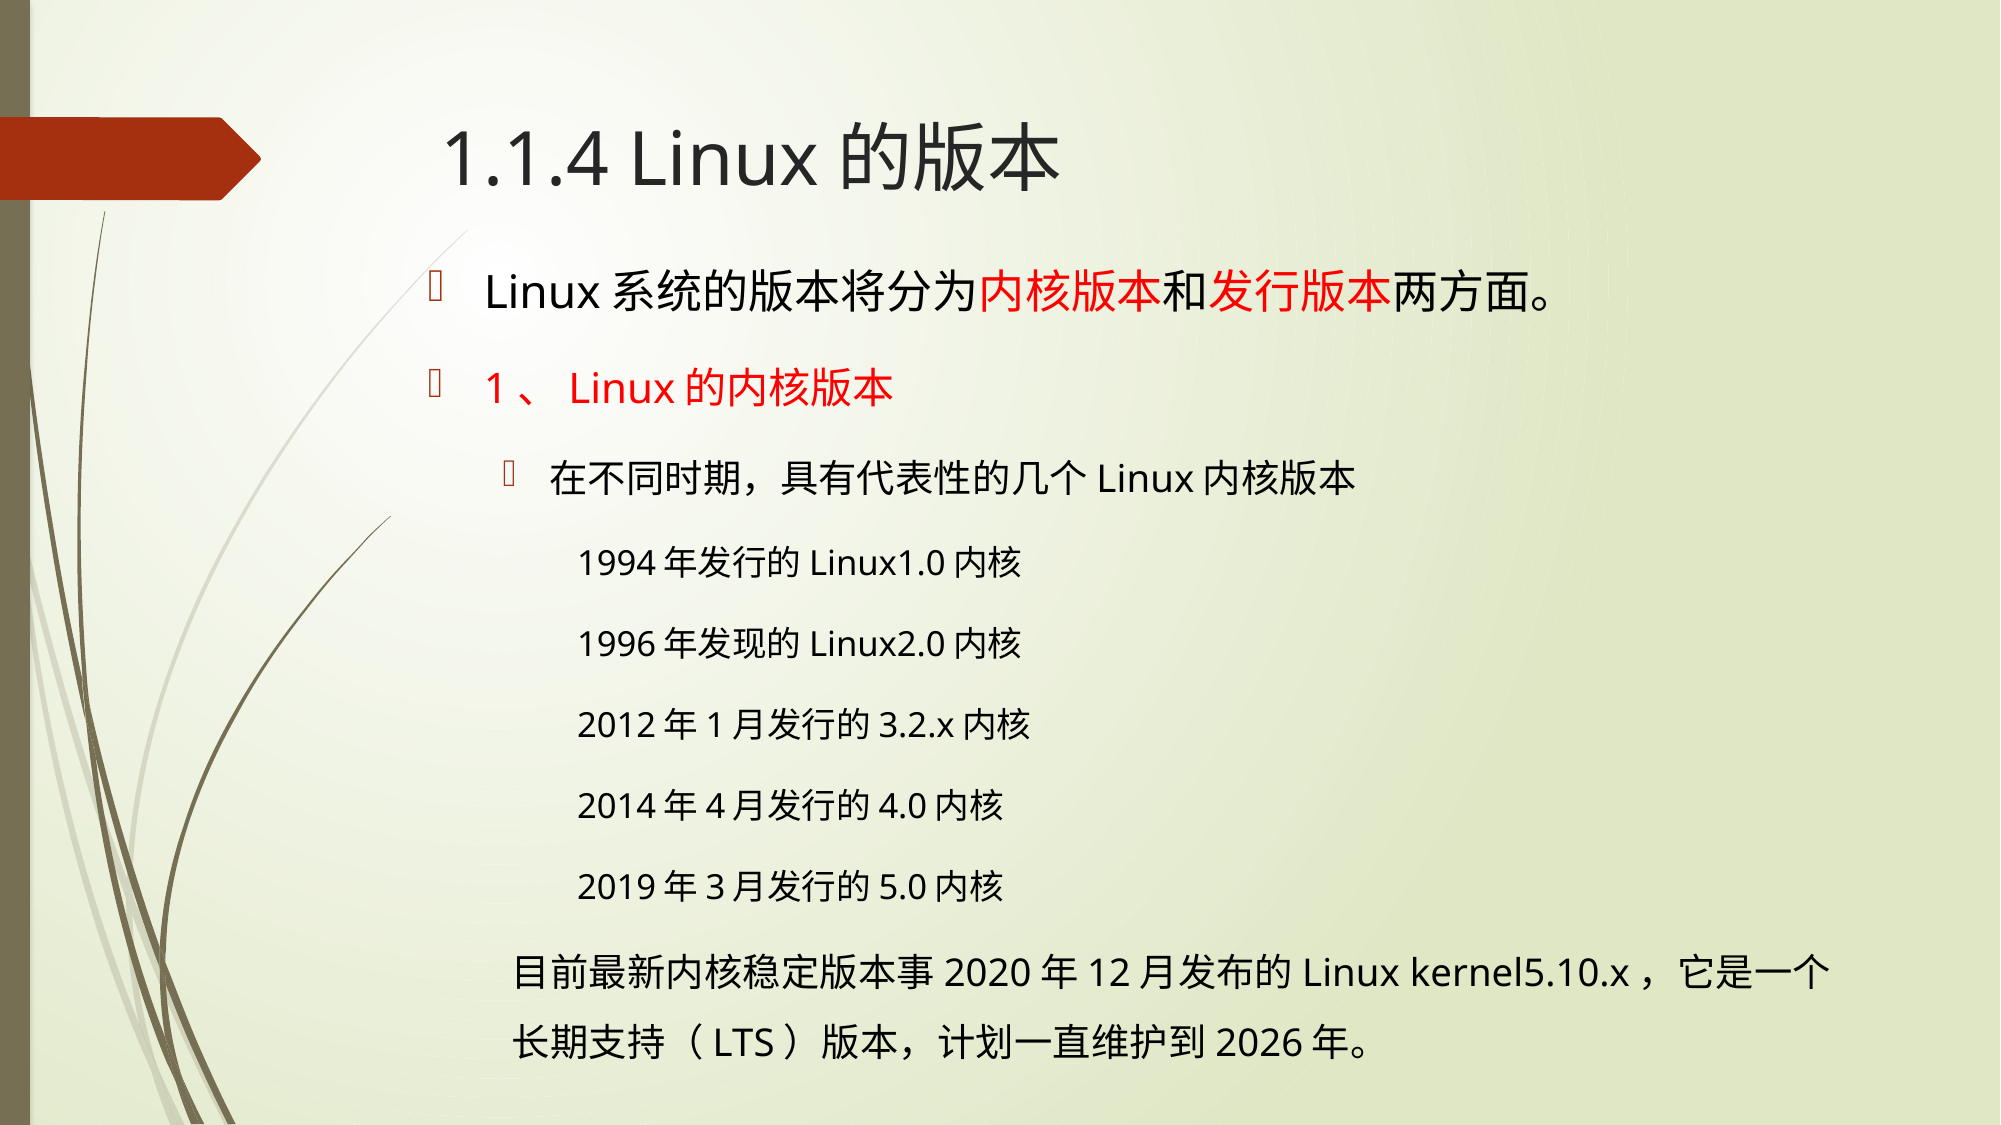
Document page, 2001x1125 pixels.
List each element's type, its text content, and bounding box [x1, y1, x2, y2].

list Linux系统的版本将分为内核版本和发行版本两方面。 1、Linux的内核版本 在不同时期，具有代表性的几个Linux内核版本 1994年发行的Linux1.0内核 1996年发现的Linux2.0内核 2012年1月发行的3.2.x内核 2014年4月发行的4.0内核 2019年3月发行的5.0内核 目前最新内核稳定版本事2020年12月发布的Linux kernel5.10.x，它是一个长期支持（LTS）版本，计划一直维护到2026年。 [412, 227, 1876, 1074]
title 1.1.4 Linux的版本 [425, 102, 1888, 313]
